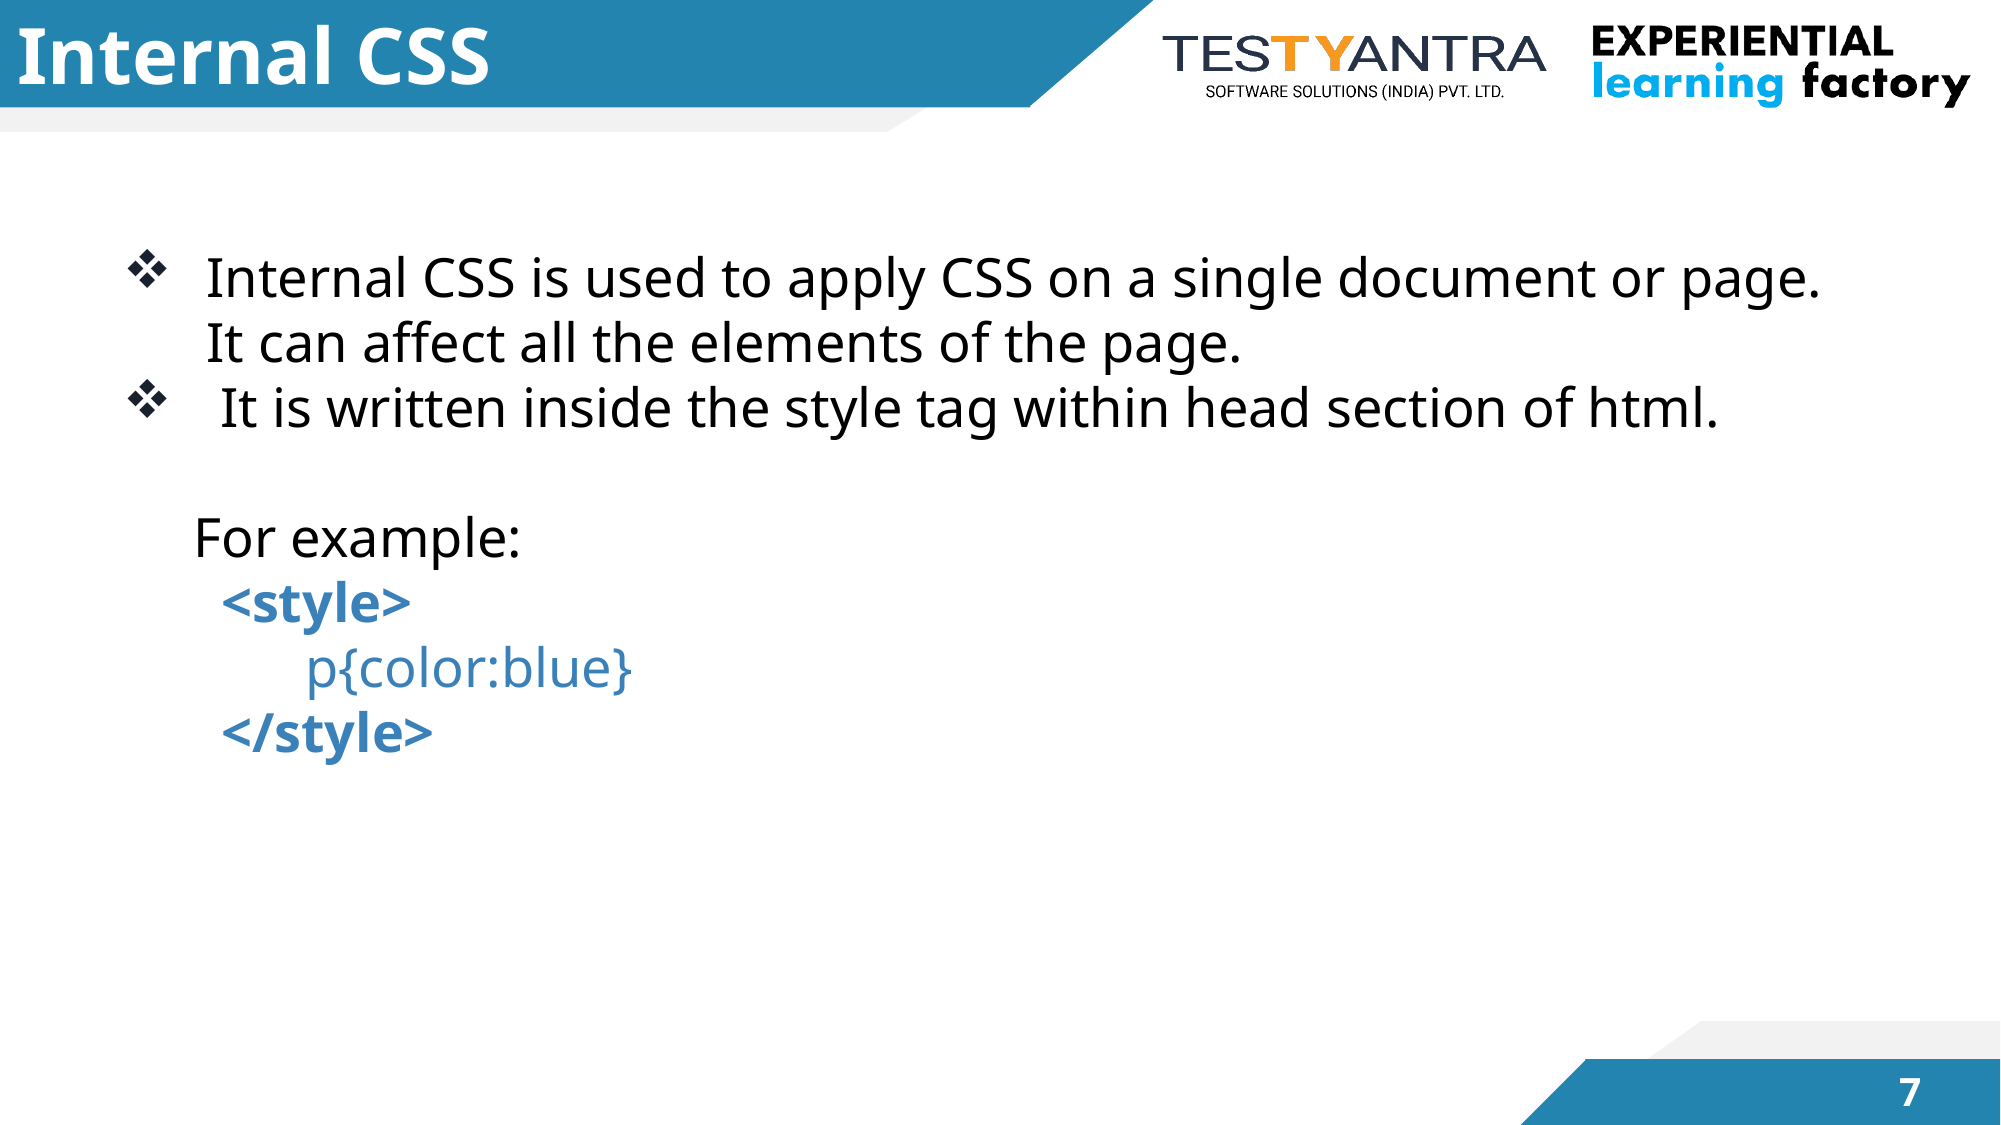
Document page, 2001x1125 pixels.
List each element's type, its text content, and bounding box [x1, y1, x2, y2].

list Internal CSS is used to apply CSS on a single document or page. It can affect all the elements of the page. It is written inside the style tag within head section of html. For example: <style> p{color:blue} </style> [91, 235, 1869, 917]
title Internal CSS [0, 6, 1105, 101]
slide_number 6 [1844, 1059, 1977, 1125]
picture [1156, 14, 1554, 115]
picture [1586, 16, 1977, 113]
